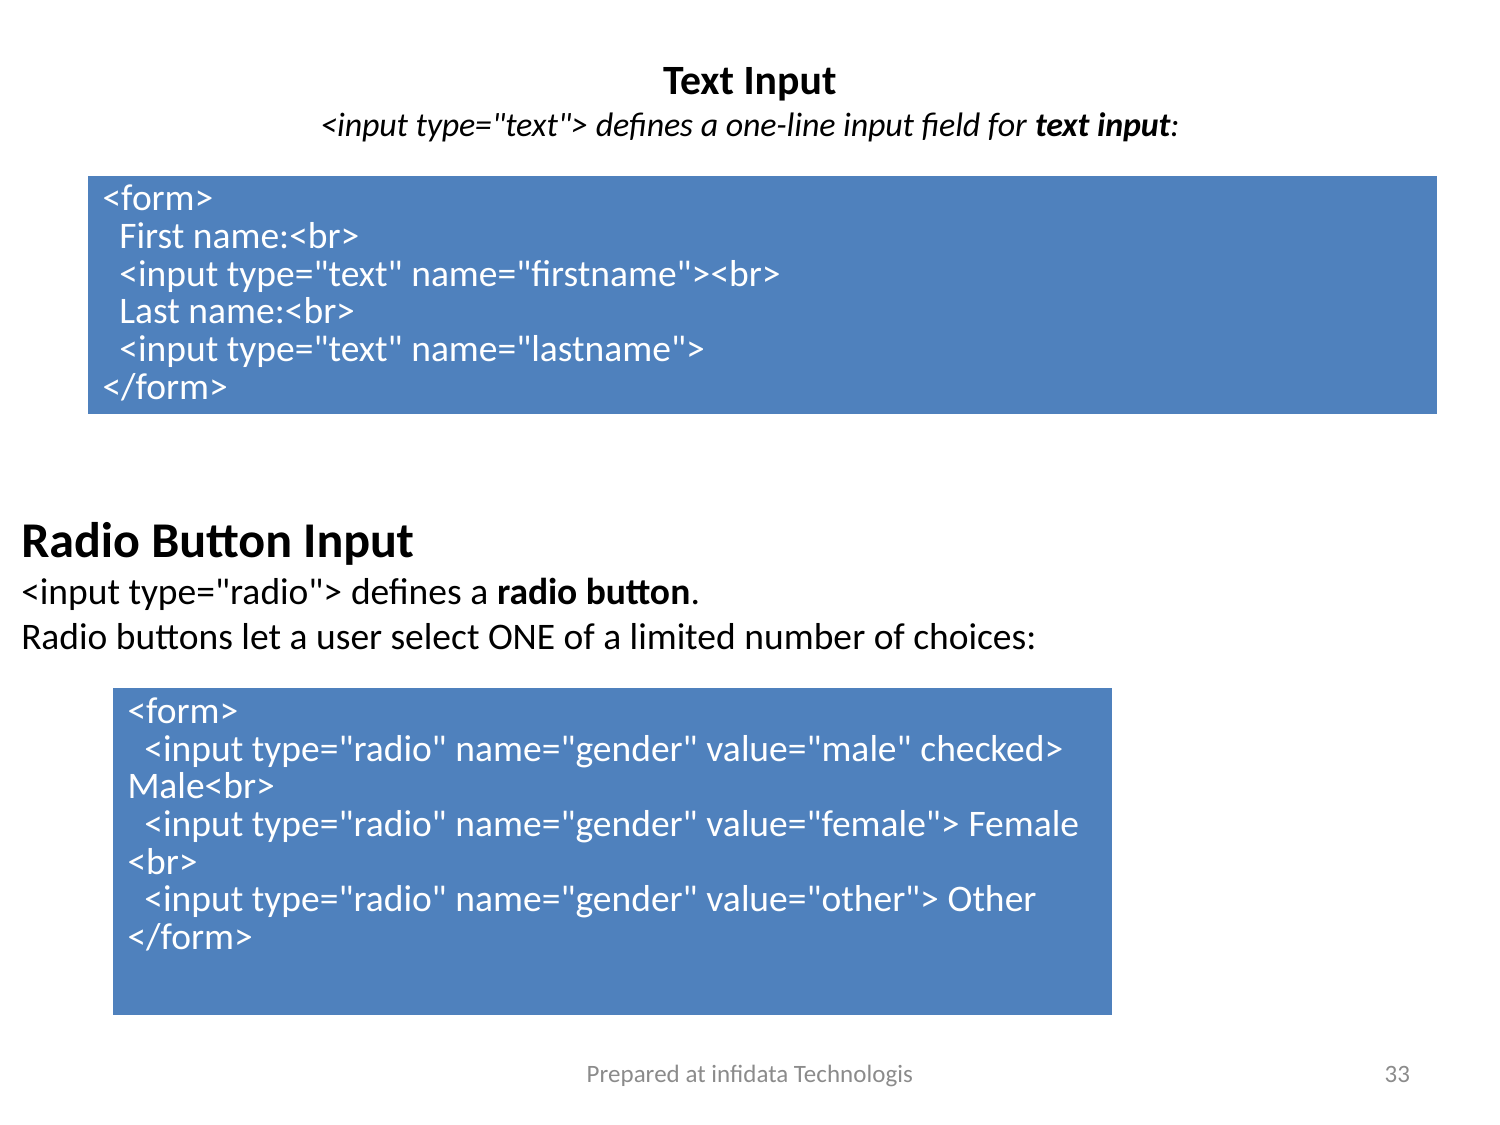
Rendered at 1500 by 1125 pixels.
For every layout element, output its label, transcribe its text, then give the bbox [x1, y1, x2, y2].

footer Prepared at infidata Technologis [512, 1042, 988, 1103]
text_box Radio Button Input <input type="radio"> defines a radio button. Radio buttons let a user select ONE of a limited number of choices: [6, 499, 1053, 710]
slide_number 33 [1074, 1042, 1425, 1103]
table_header <form> First name:<br> <input type="text" name="firstname"><br> Last name:<br> <input type="text" name="lastname"> </form> [88, 176, 1437, 414]
title Text Input <input type="text"> defines a one-line input field for text input: [75, 45, 1425, 233]
table_header <form> <input type="radio" name="gender" value="male" checked> Male<br> <input type="radio" name="gender" value="female"> Female<br> <input type="radio" name="gender" value="other"> Other </form> [113, 688, 1112, 1015]
